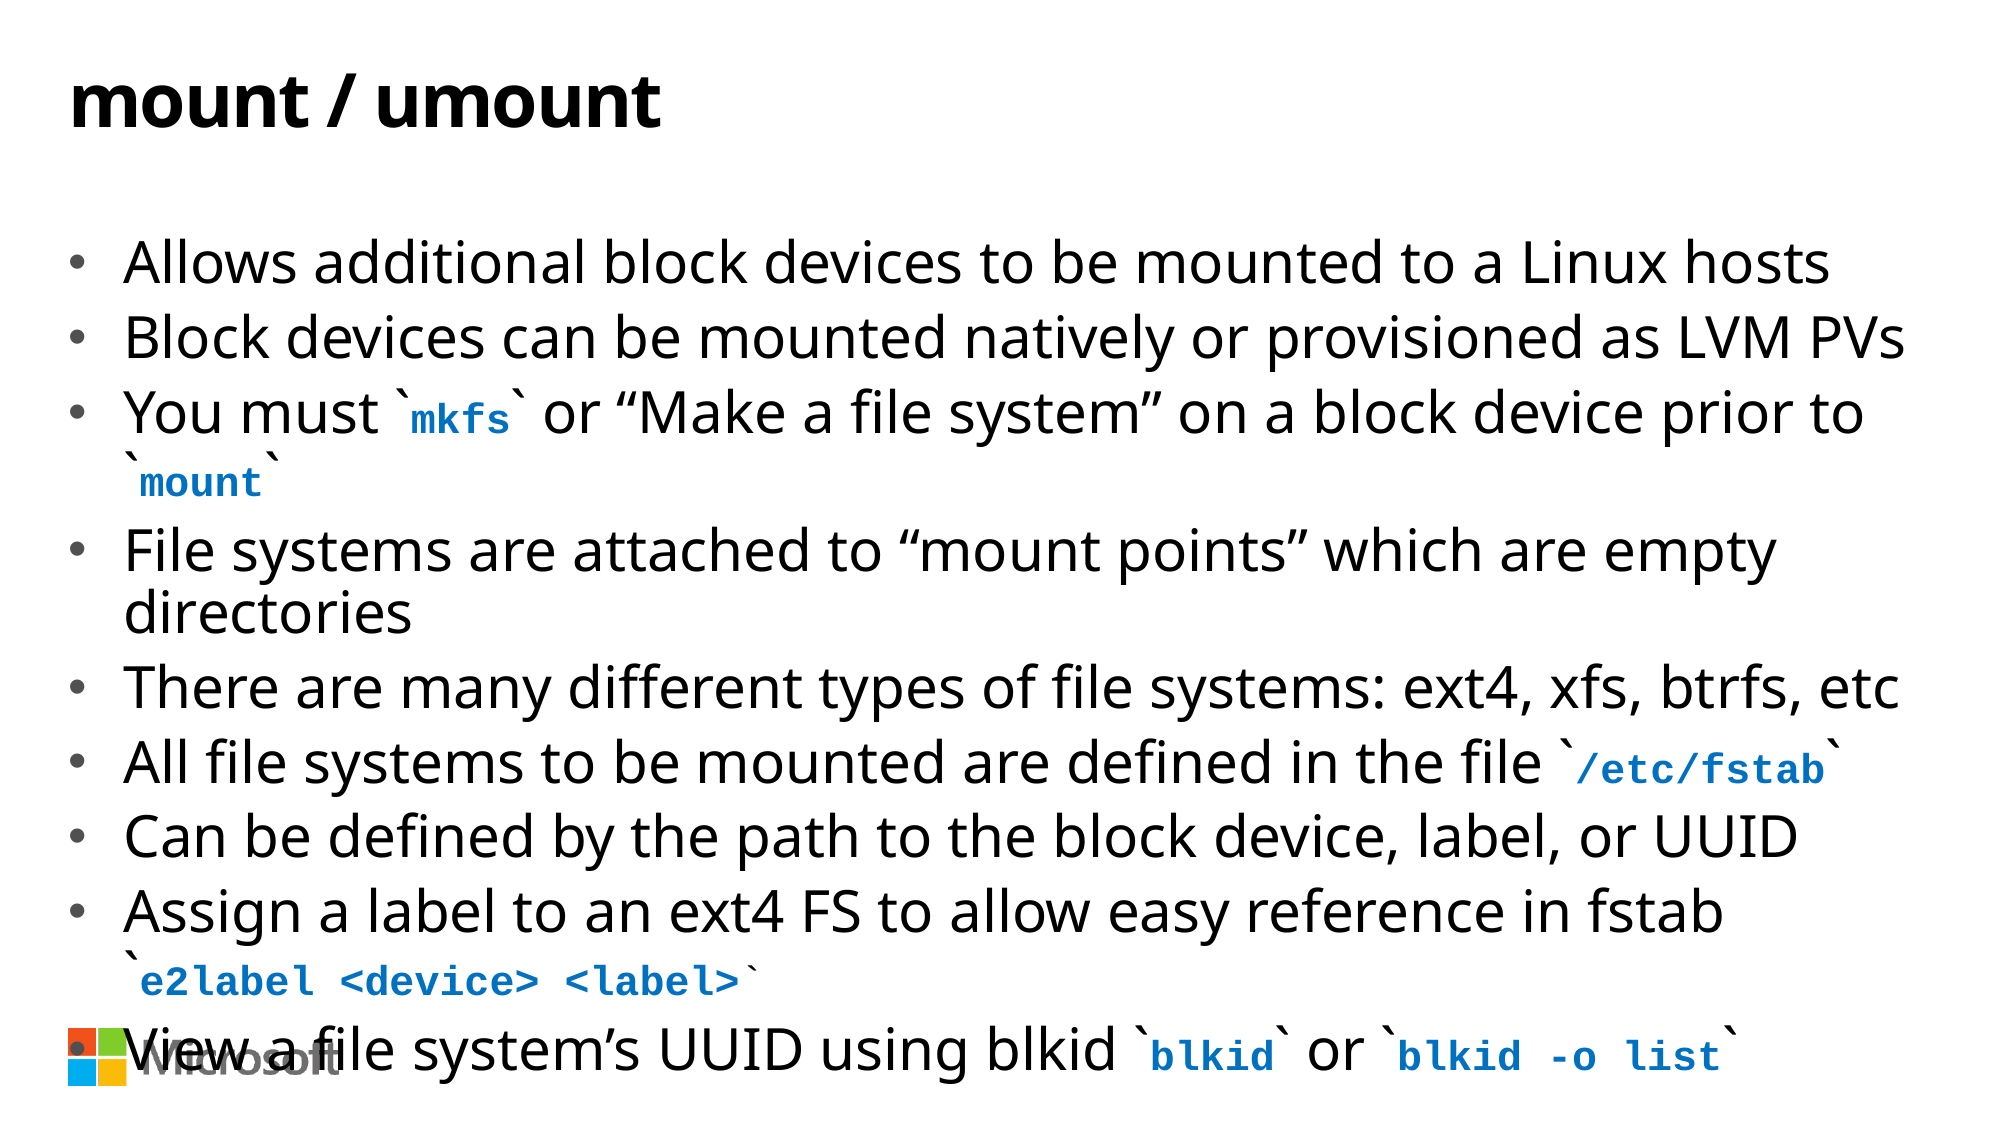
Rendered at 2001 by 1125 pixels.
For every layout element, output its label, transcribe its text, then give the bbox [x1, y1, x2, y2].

picture [68, 1028, 339, 1086]
list Allows additional block devices to be mounted to a Linux hosts Block devices can be mounted natively or provisioned as LVM PVs You must `mkfs` or “Make a file system” on a block device prior to `mount` File systems are attached to “mount points” which are empty directories There are many different types of file systems: ext4, xfs, btrfs, etc All file systems to be mounted are defined in the file `/etc/fstab` Can be defined by the path to the block device, label, or UUID Assign a label to an ext4 FS to allow easy reference in fstab `e2label <device> <label>` View a file system’s UUID using blkid `blkid` or `blkid -o list` [44, 218, 1956, 981]
title mount / umount [44, 47, 1957, 196]
